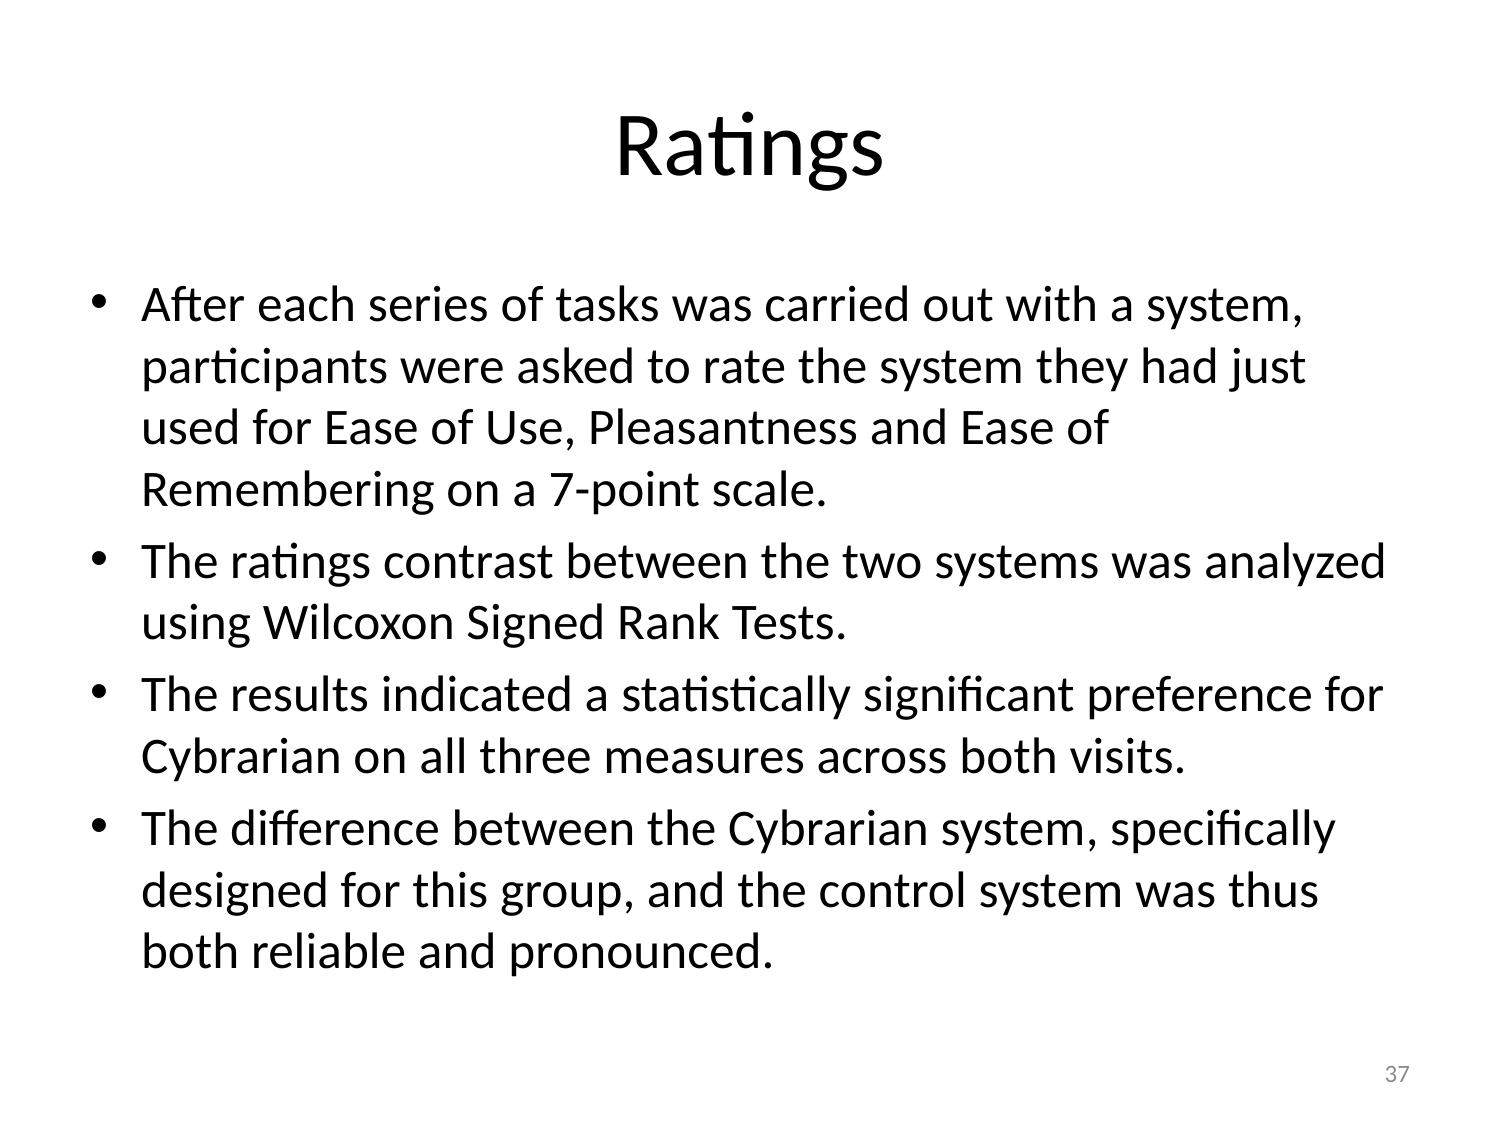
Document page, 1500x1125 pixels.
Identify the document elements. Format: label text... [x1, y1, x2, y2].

slide_number 37 [1074, 1042, 1425, 1103]
title Ratings [75, 45, 1425, 233]
list After each series of tasks was carried out with a system, participants were asked to rate the system they had just used for Ease of Use, Pleasantness and Ease of Remembering on a 7-point scale. The ratings contrast between the two systems was analyzed using Wilcoxon Signed Rank Tests. The results indicated a statistically significant preference for Cybrarian on all three measures across both visits. The difference between the Cybrarian system, specifically designed for this group, and the control system was thus both reliable and pronounced. [75, 262, 1425, 1005]
